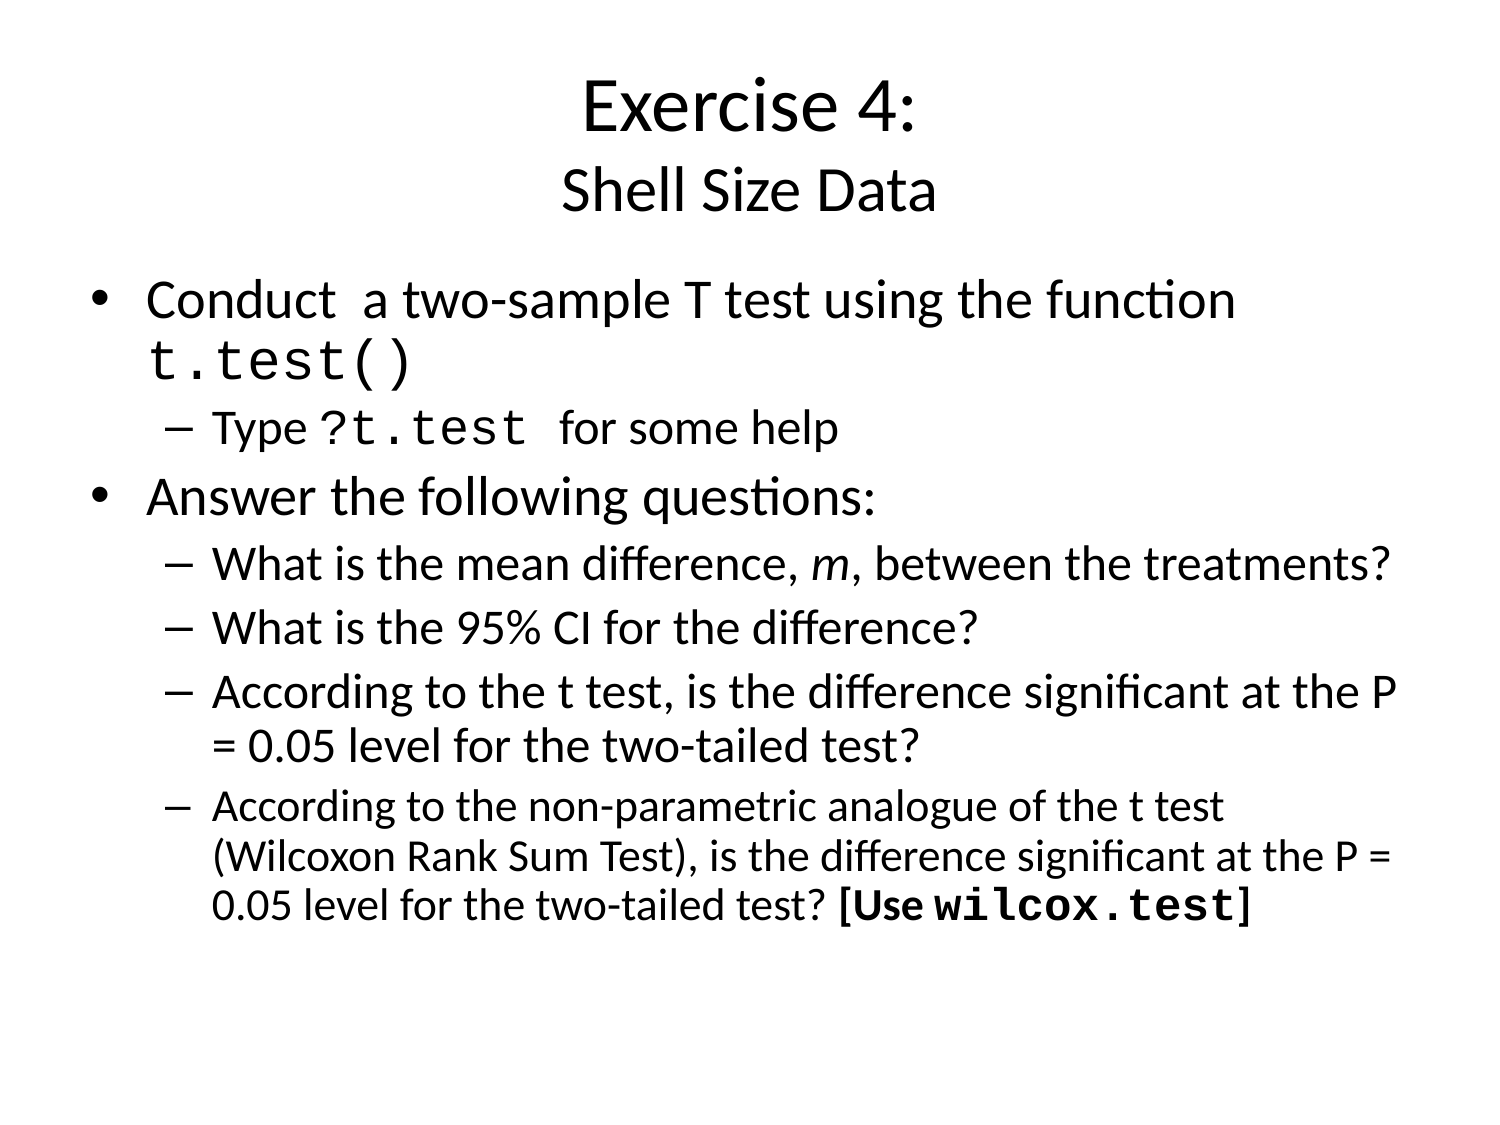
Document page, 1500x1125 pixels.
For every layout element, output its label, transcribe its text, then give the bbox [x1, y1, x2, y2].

title Exercise 4: Shell Size Data [75, 45, 1425, 233]
list Conduct a two-sample T test using the function t.test() Type ?t.test for some help Answer the following questions: What is the mean difference, m, between the treatments? What is the 95% CI for the difference? According to the t test, is the difference significant at the P = 0.05 level for the two-tailed test? According to the non-parametric analogue of the t test (Wilcoxon Rank Sum Test), is the difference significant at the P = 0.05 level for the two-tailed test? [Use wilcox.test] [75, 262, 1425, 1005]
